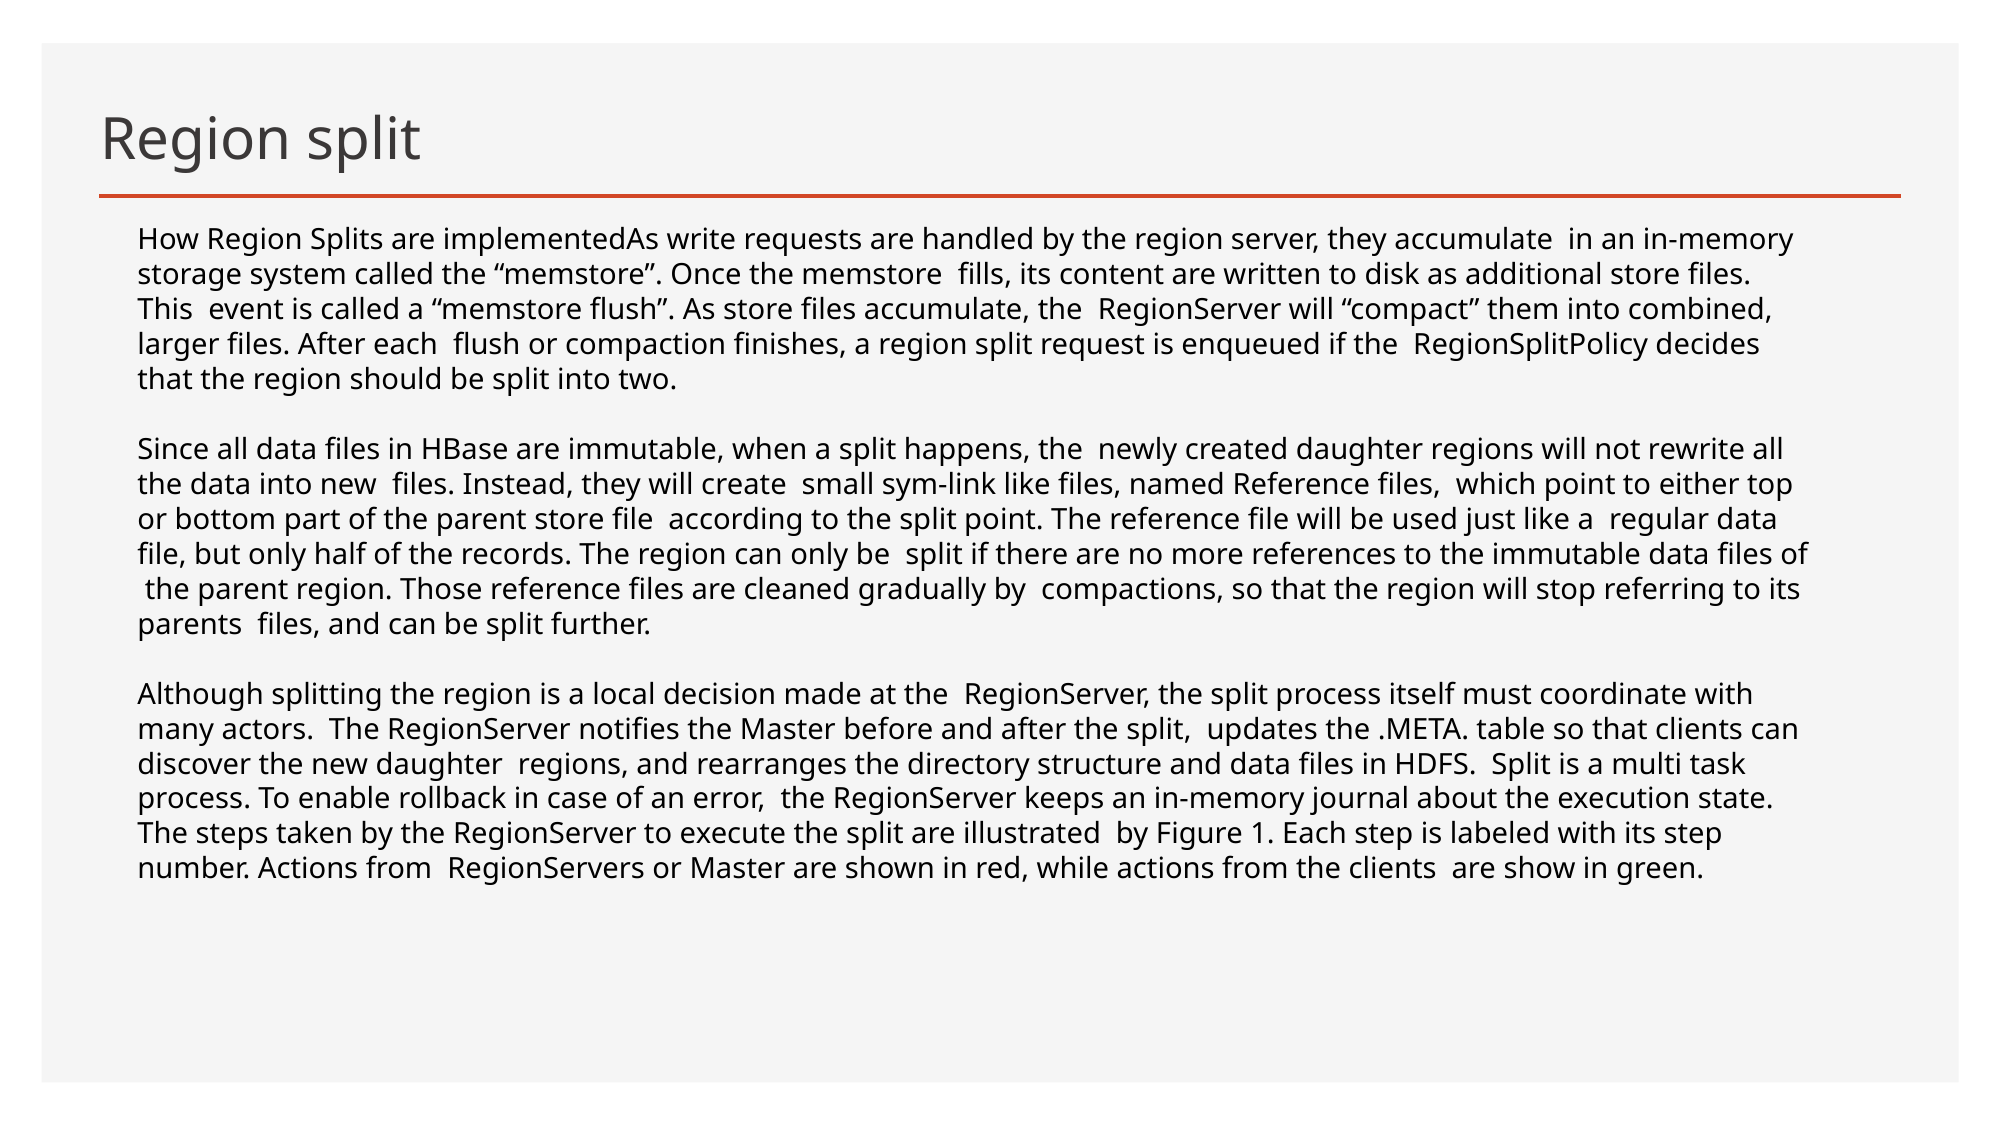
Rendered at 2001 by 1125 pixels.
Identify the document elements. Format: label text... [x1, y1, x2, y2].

title Region split [85, 73, 1214, 179]
text_box How Region Splits are implementedAs write requests are handled by the region server, they accumulate in an in-memory storage system called the “memstore”. Once the memstore fills, its content are written to disk as additional store files. This event is called a “memstore flush”. As store files accumulate, the RegionServer will “compact” them into combined, larger files. After each flush or compaction finishes, a region split request is enqueued if the RegionSplitPolicy decides that the region should be split into two. Since all data files in HBase are immutable, when a split happens, the newly created daughter regions will not rewrite all the data into new files. Instead, they will create small sym-link like files, named Reference files, which point to either top or bottom part of the parent store file according to the split point. The reference file will be used just like a regular data file, but only half of the records. The region can only be split if there are no more references to the immutable data files of the parent region. Those reference files are cleaned gradually by compactions, so that the region will stop referring to its parents files, and can be split further. Although splitting the region is a local decision made at the RegionServer, the split process itself must coordinate with many actors. The RegionServer notifies the Master before and after the split, updates the .META. table so that clients can discover the new daughter regions, and rearranges the directory structure and data files in HDFS. Split is a multi task process. To enable rollback in case of an error, the RegionServer keeps an in-memory journal about the execution state. The steps taken by the RegionServer to execute the split are illustrated by Figure 1. Each step is labeled with its step number. Actions from RegionServers or Master are shown in red, while actions from the clients are show in green. [122, 213, 1830, 893]
